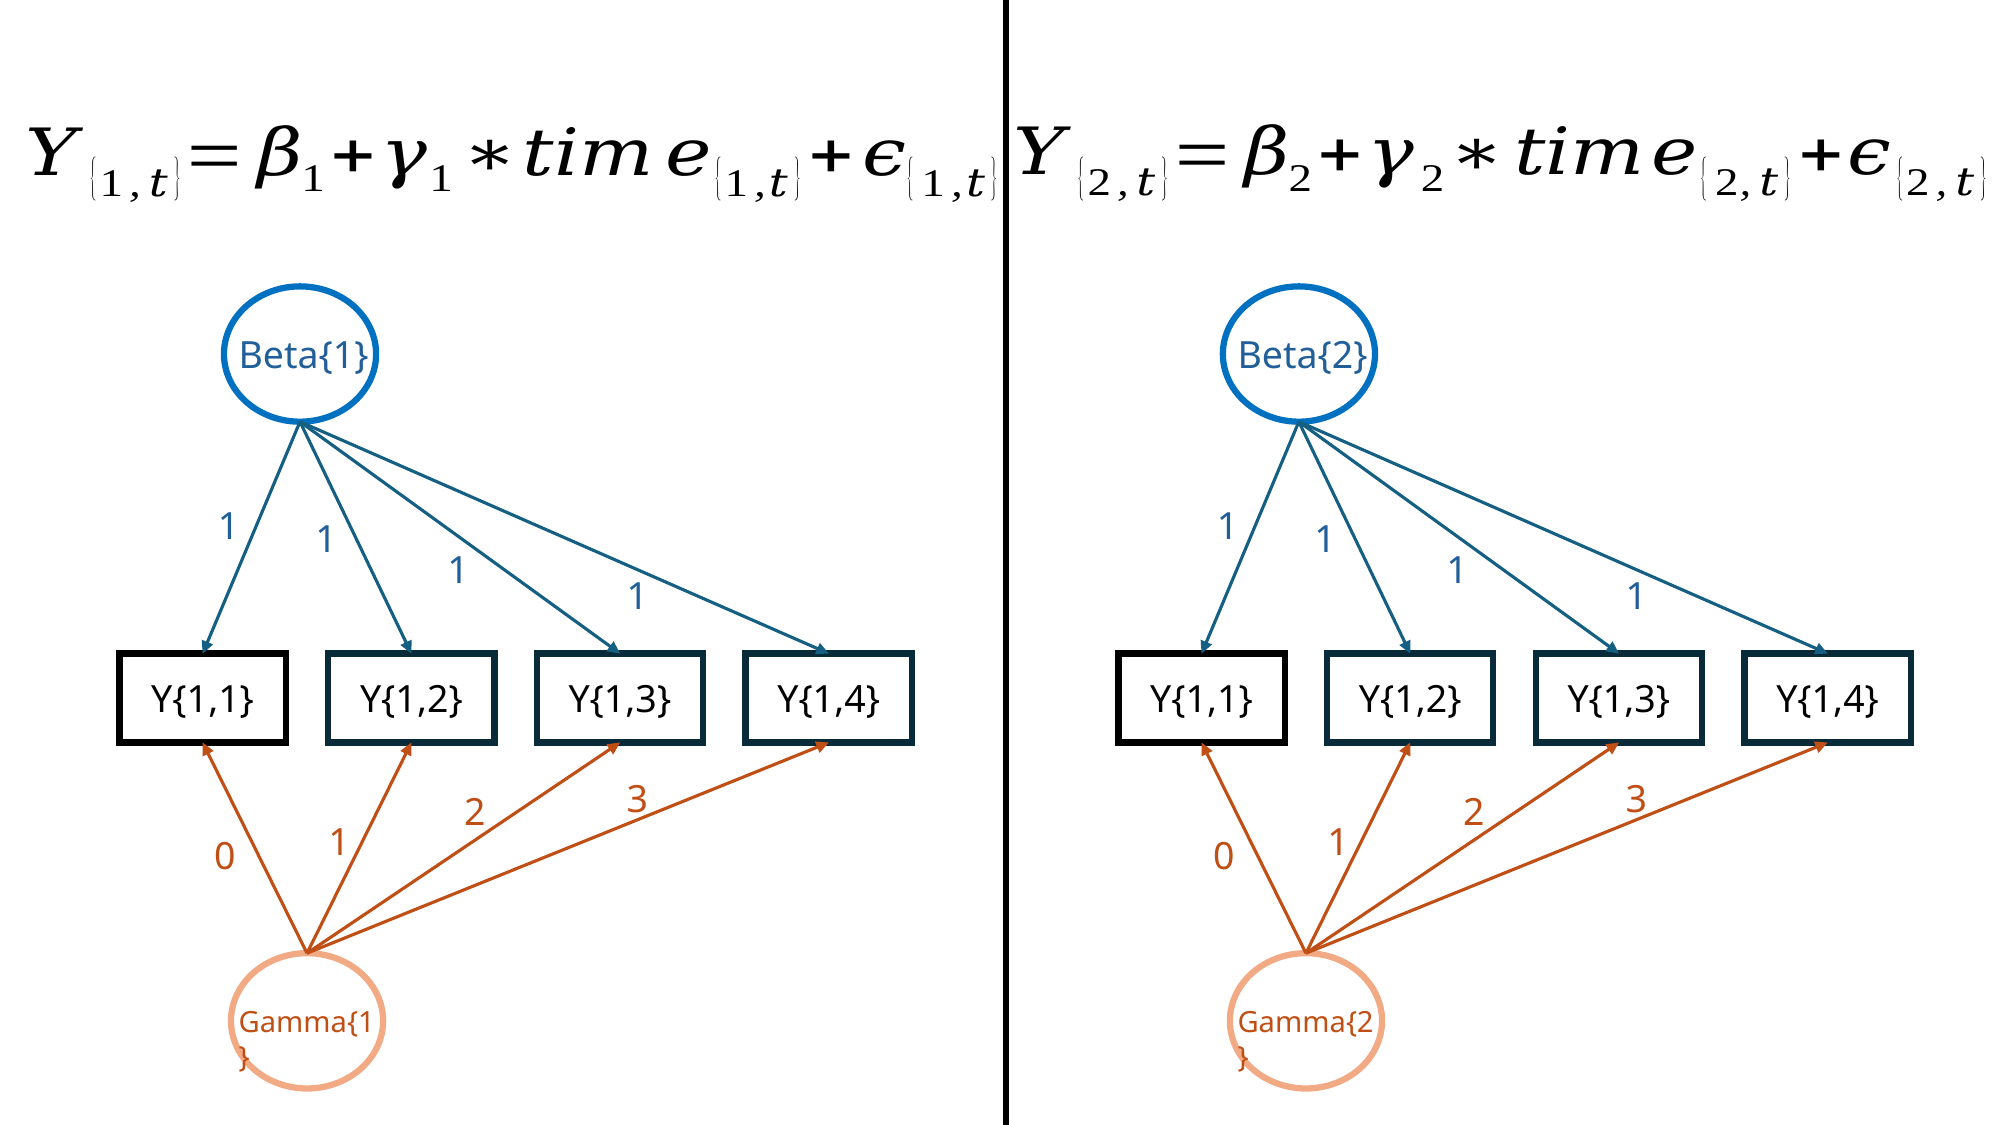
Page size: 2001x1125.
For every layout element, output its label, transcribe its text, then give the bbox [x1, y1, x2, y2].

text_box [1298, 421, 1829, 654]
text_box [1229, 284, 1369, 323]
text_box [1267, 1081, 1345, 1091]
text_box Y{1,3} [1548, 667, 1689, 728]
text_box Y{1,2} [341, 667, 482, 728]
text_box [202, 742, 306, 954]
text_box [202, 421, 299, 654]
text_box Y{1,4} [1757, 667, 1898, 728]
text_box Y{1,4} [758, 667, 899, 728]
text_box Y{1,1} [132, 667, 273, 728]
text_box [1305, 742, 1829, 954]
text_box [744, 652, 913, 744]
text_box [299, 421, 830, 654]
text_box [118, 652, 287, 744]
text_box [1201, 742, 1305, 954]
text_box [306, 742, 830, 954]
text_box [268, 1081, 346, 1091]
text_box [235, 954, 380, 995]
text_box Gamma{1} [223, 995, 391, 1081]
text_box [230, 284, 370, 323]
text_box [1743, 652, 1912, 744]
text_box [327, 654, 496, 742]
text_box [1117, 652, 1286, 744]
text_box Beta{1} [223, 323, 391, 384]
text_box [1201, 421, 1298, 654]
text_box Y{1,3} [549, 667, 691, 728]
text_box [1228, 384, 1369, 421]
text_box [535, 654, 705, 742]
text_box Gamma{2} [1222, 995, 1390, 1081]
text_box [1534, 654, 1704, 742]
text_box [1233, 954, 1378, 995]
text_box Y{1,2} [1340, 667, 1481, 728]
text_box [1326, 654, 1495, 742]
text_box Y{1,1} [1131, 667, 1272, 728]
text_box Beta{2} [1222, 323, 1390, 384]
text_box [230, 384, 370, 421]
